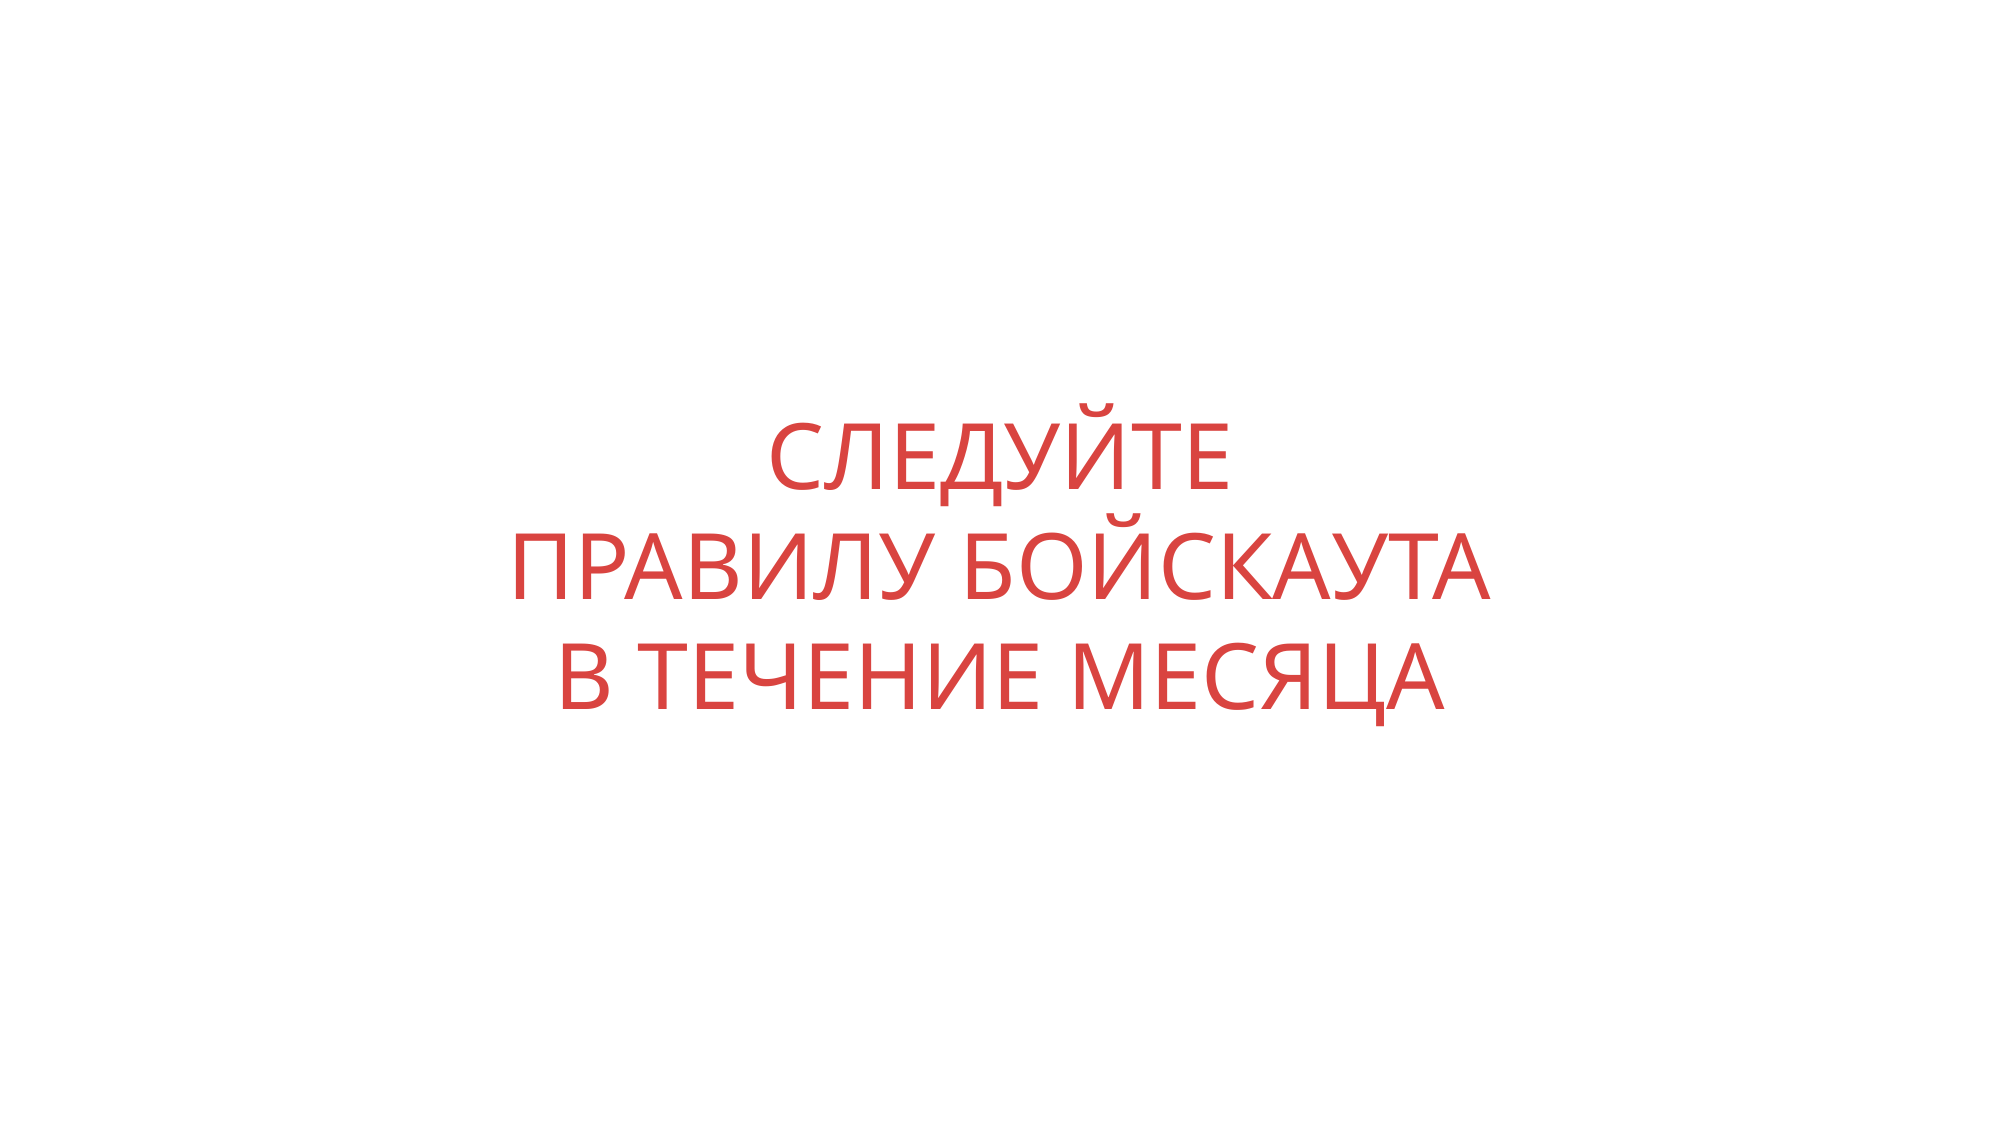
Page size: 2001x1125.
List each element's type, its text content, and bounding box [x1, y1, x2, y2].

title Следуйте Правилу бойскаута в течение МЕСЯЦА [212, 267, 1788, 858]
